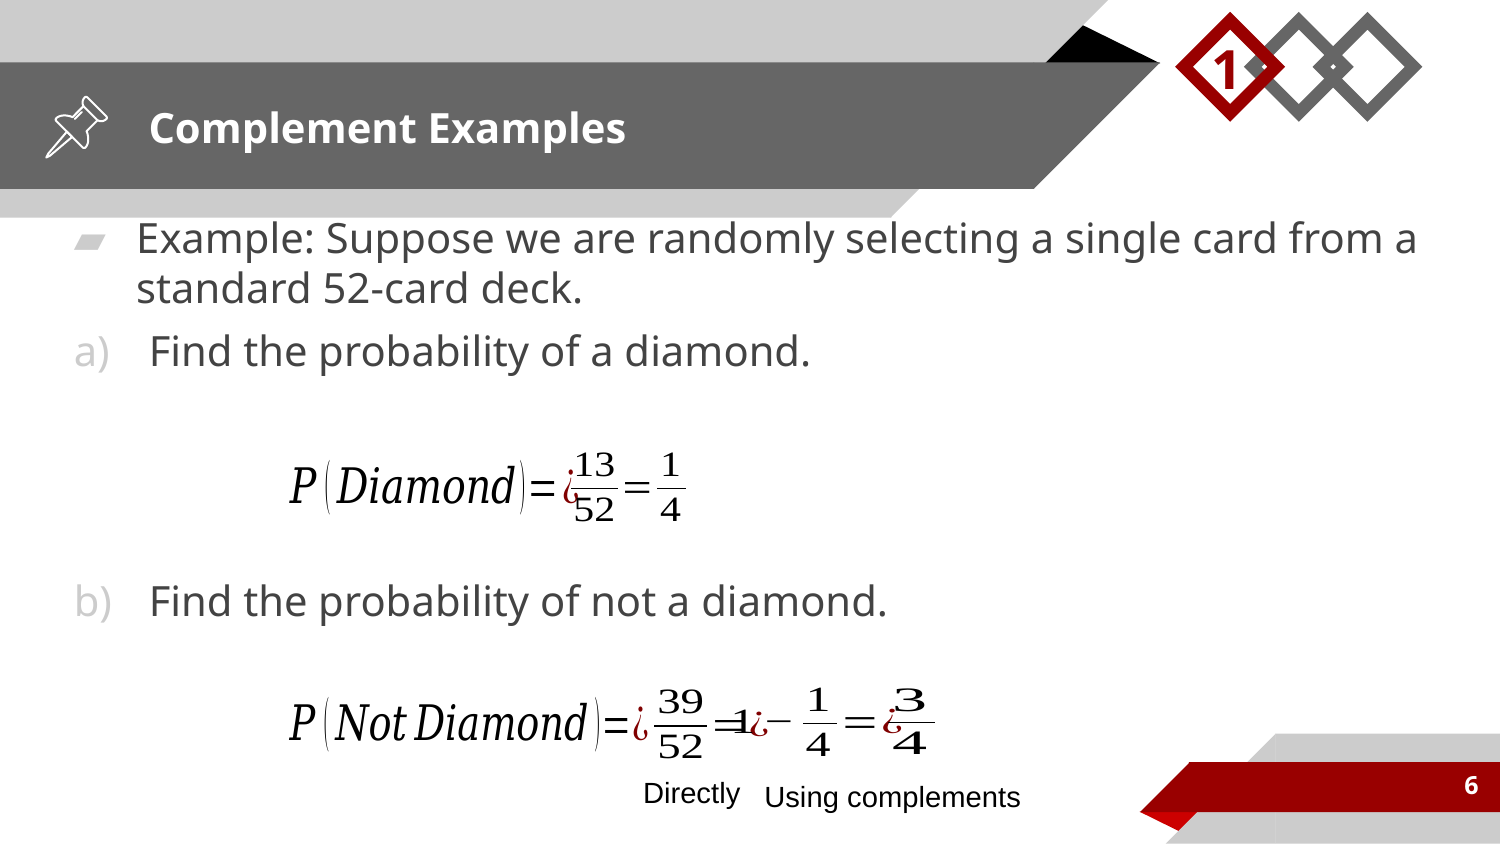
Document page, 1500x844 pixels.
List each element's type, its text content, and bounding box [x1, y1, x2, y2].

text_box Directly [628, 767, 756, 817]
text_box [1183, 20, 1414, 114]
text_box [45, 96, 108, 158]
text_box Using complements [749, 771, 1037, 821]
text_box 1 [1196, 7, 1281, 19]
list Example: Suppose we are randomly selecting a single card from a standard 52-card deck. Find the probability of a diamond. Find the probability of not a diamond. [46, 197, 1452, 725]
title Complement Examples [133, 64, 1035, 190]
slide_number 6 [1249, 760, 1494, 813]
